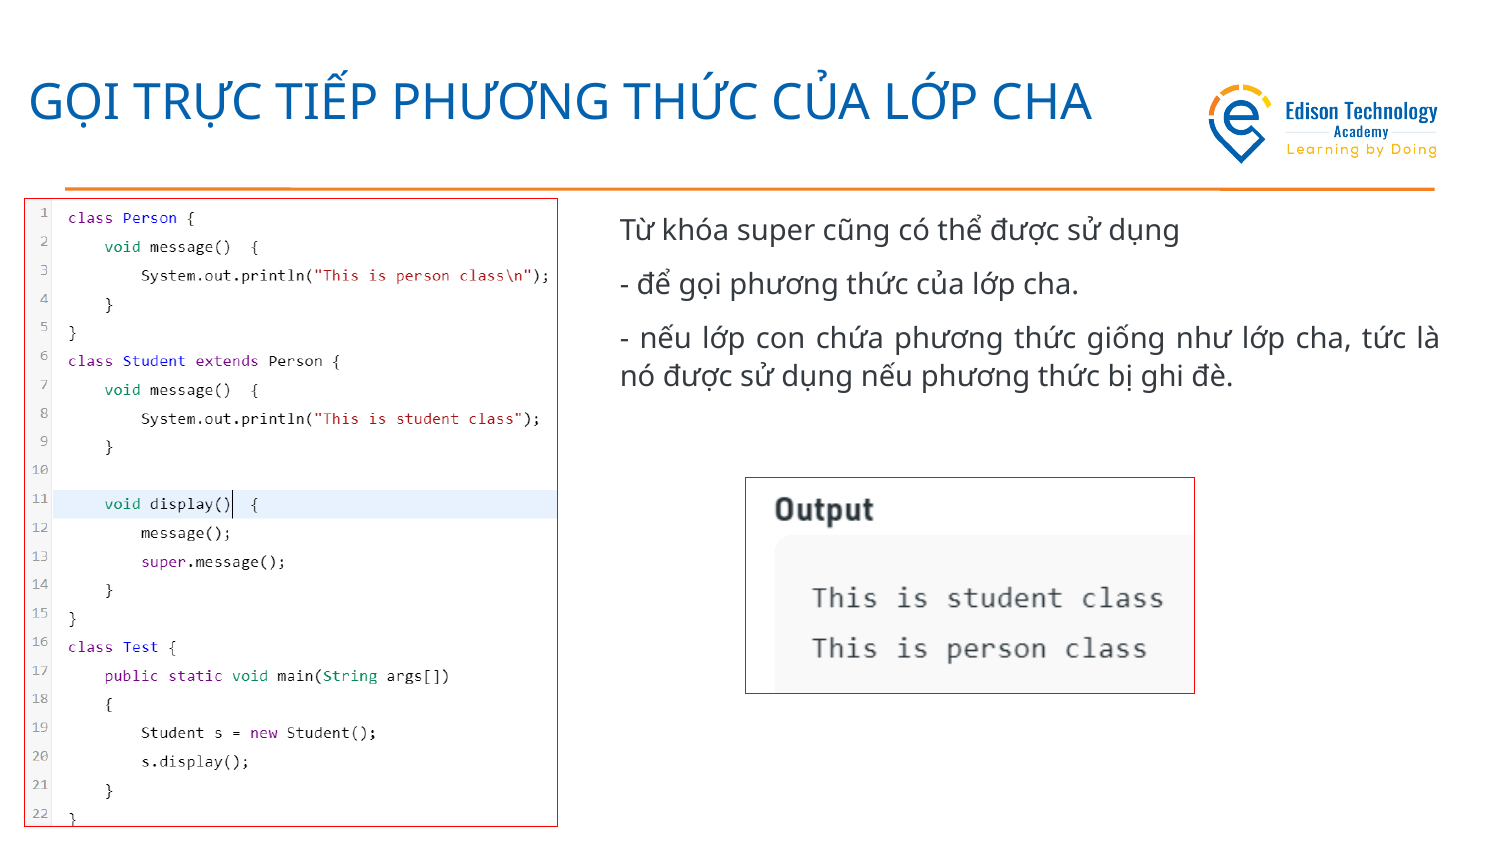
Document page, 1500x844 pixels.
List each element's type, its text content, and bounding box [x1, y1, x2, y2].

title GỌI TRỰC TIẾP PHƯƠNG THỨC CỦA LỚP CHA [13, 50, 1412, 145]
picture [1147, 83, 1500, 167]
text_box Từ khóa super cũng có thể được sử dụng - để gọi phương thức của lớp cha. - nếu lớp con chứa phương thức giống như lớp cha, tức là nó được sử dụng nếu phương thức bị ghi đè. [605, 201, 1457, 400]
picture [24, 198, 558, 827]
picture [745, 477, 1195, 694]
